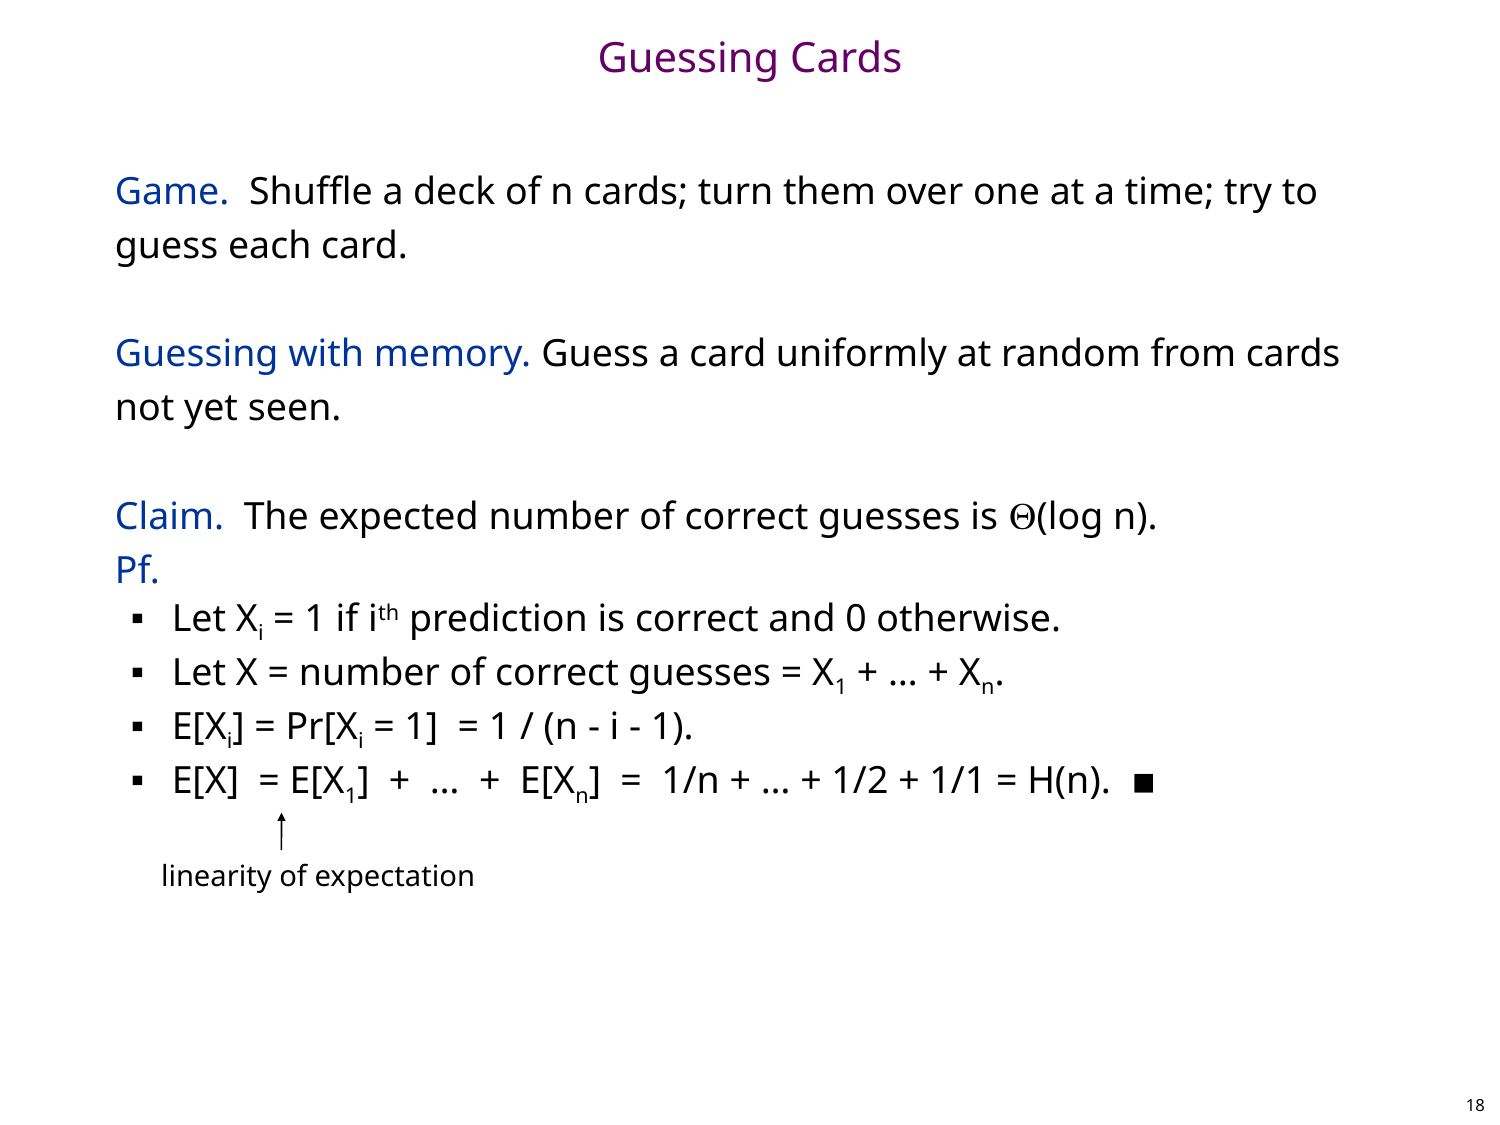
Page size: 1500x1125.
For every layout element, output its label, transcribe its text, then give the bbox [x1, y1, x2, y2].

list Game. Shuffle a deck of n cards; turn them over one at a time; try to guess each card. Guessing with memory. Guess a card uniformly at random from cards not yet seen. Claim. The expected number of correct guesses is (log n). Pf. Let Xi = 1 if ith prediction is correct and 0 otherwise. Let X = number of correct guesses = X1 + … + Xn. E[Xi] = Pr[Xi = 1] = 1 / (n - i - 1). E[X] = E[X1] + … + E[Xn] = 1/n + … + 1/2 + 1/1 = H(n). ▪ [99, 149, 1388, 1038]
title Guessing Cards [0, 24, 1500, 100]
text_box linearity of expectation [145, 849, 491, 900]
text_box [277, 812, 286, 849]
slide_number 18 [1187, 1087, 1500, 1125]
